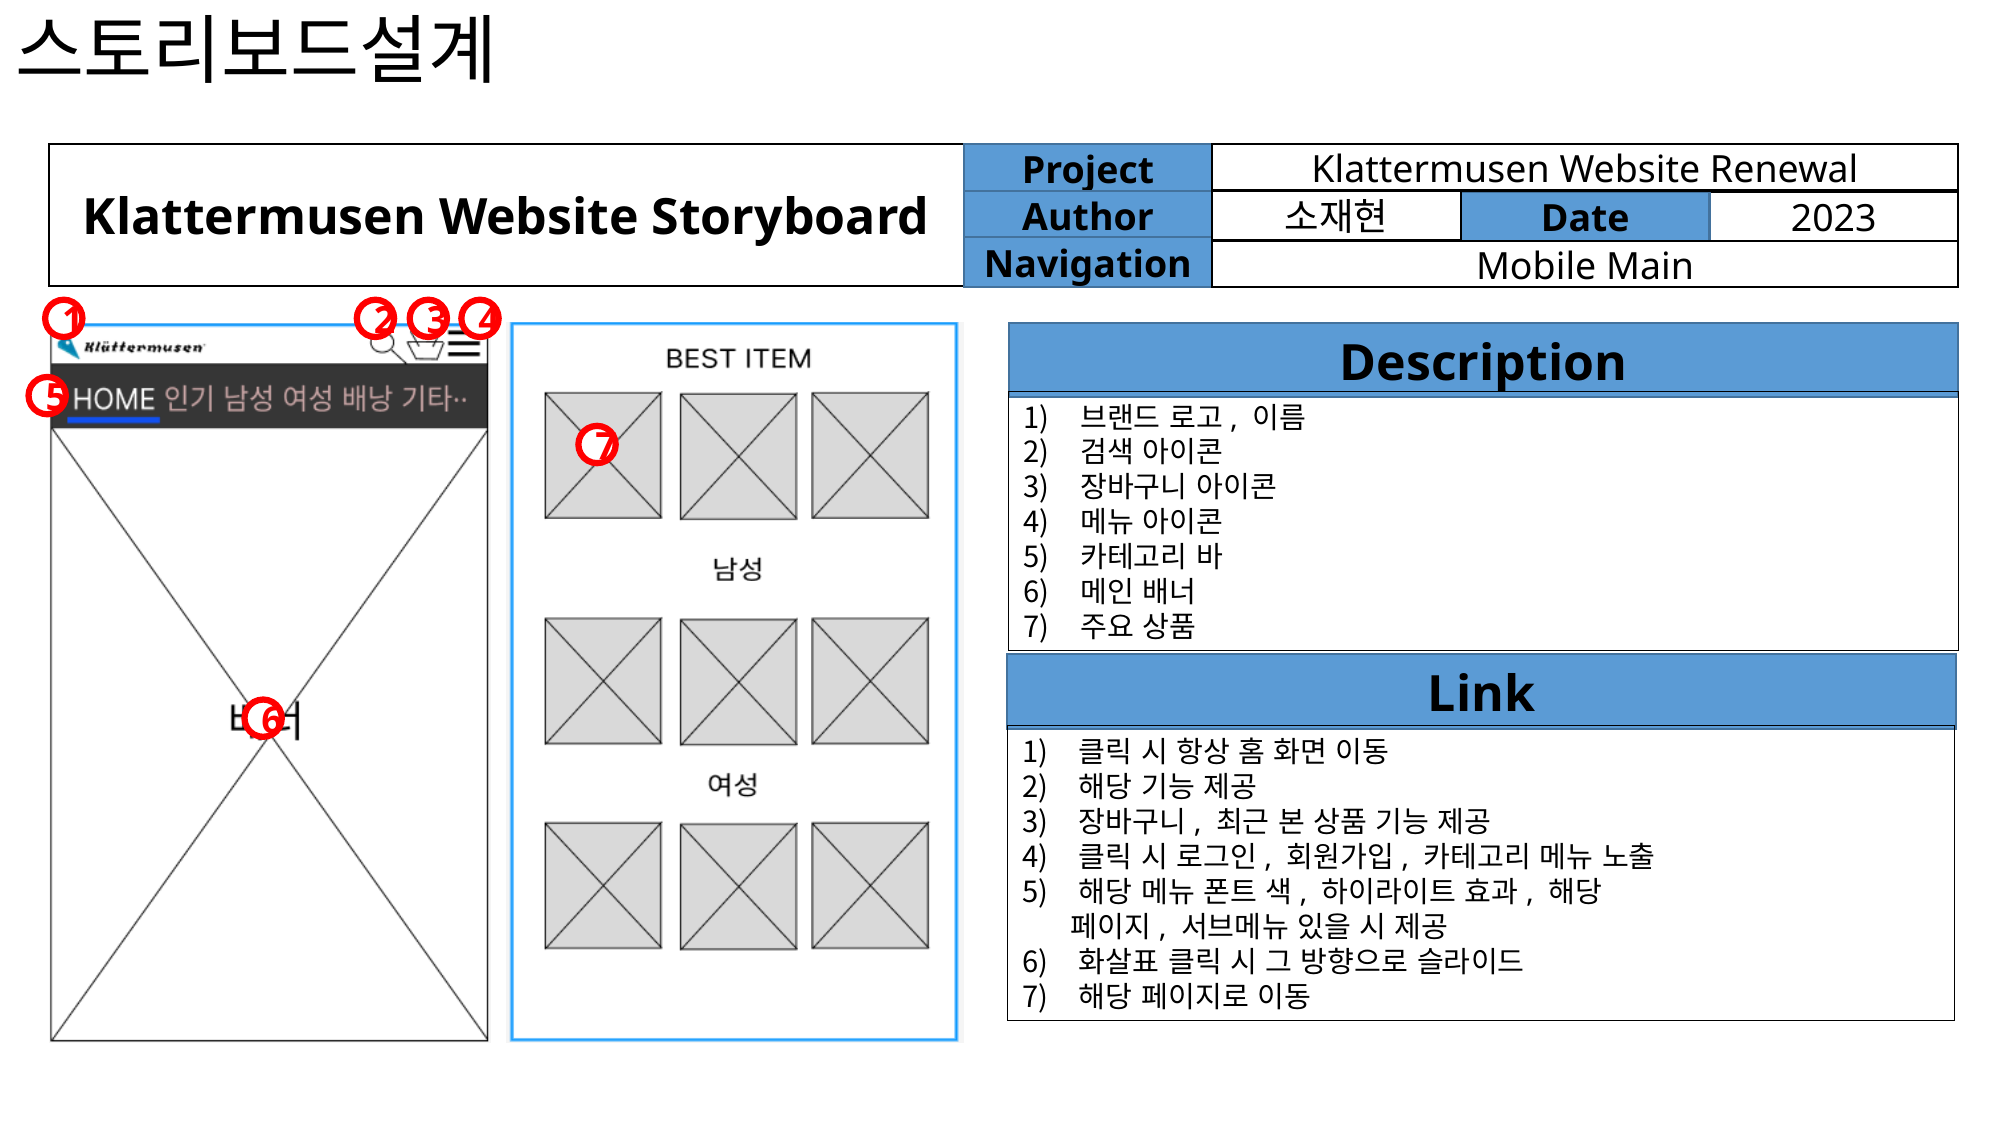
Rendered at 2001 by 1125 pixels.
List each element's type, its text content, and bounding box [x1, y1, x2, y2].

text_box 클릭 시 항상 홈 화면 이동 해당 기능 제공 장바구니, 최근 본 상품 기능 제공 클릭 시 로그인, 회원가입, 카테고리 메뉴 노출 해당 메뉴 폰트 색, 하이라이트 효과, 해당 페이지, 서브메뉴 있을 시 제공 화살표 클릭 시 그 방향으로 슬라이드 해당 페이지로 이동 [1007, 725, 1955, 1021]
text_box 4 [460, 298, 500, 335]
text_box 소재현 [1211, 192, 1462, 240]
text_box Klattermusen Website Storyboard [48, 143, 963, 287]
text_box 5 [27, 375, 49, 416]
text_box Author [963, 190, 1211, 236]
text_box Mobile Main [1211, 240, 1959, 288]
text_box Project [963, 143, 1211, 190]
text_box Link [1006, 653, 1957, 730]
text_box Navigation [963, 236, 1211, 288]
text_box 3 [408, 298, 449, 322]
text_box 브랜드 로고, 이름 검색 아이콘 장바구니 아이콘 메뉴 아이콘 카테고리 바 메인 배너 주요 상품 [1008, 391, 1959, 651]
text_box Klattermusen Website Renewal [1211, 143, 1959, 192]
text_box Description [1008, 322, 1959, 391]
picture [506, 322, 964, 1043]
title 스토리보드설계 [0, 0, 564, 107]
text_box Date [1462, 192, 1711, 240]
picture [49, 322, 491, 1043]
text_box 1 [44, 298, 84, 332]
text_box 2 [355, 298, 396, 322]
text_box 2023 [1711, 192, 1959, 240]
